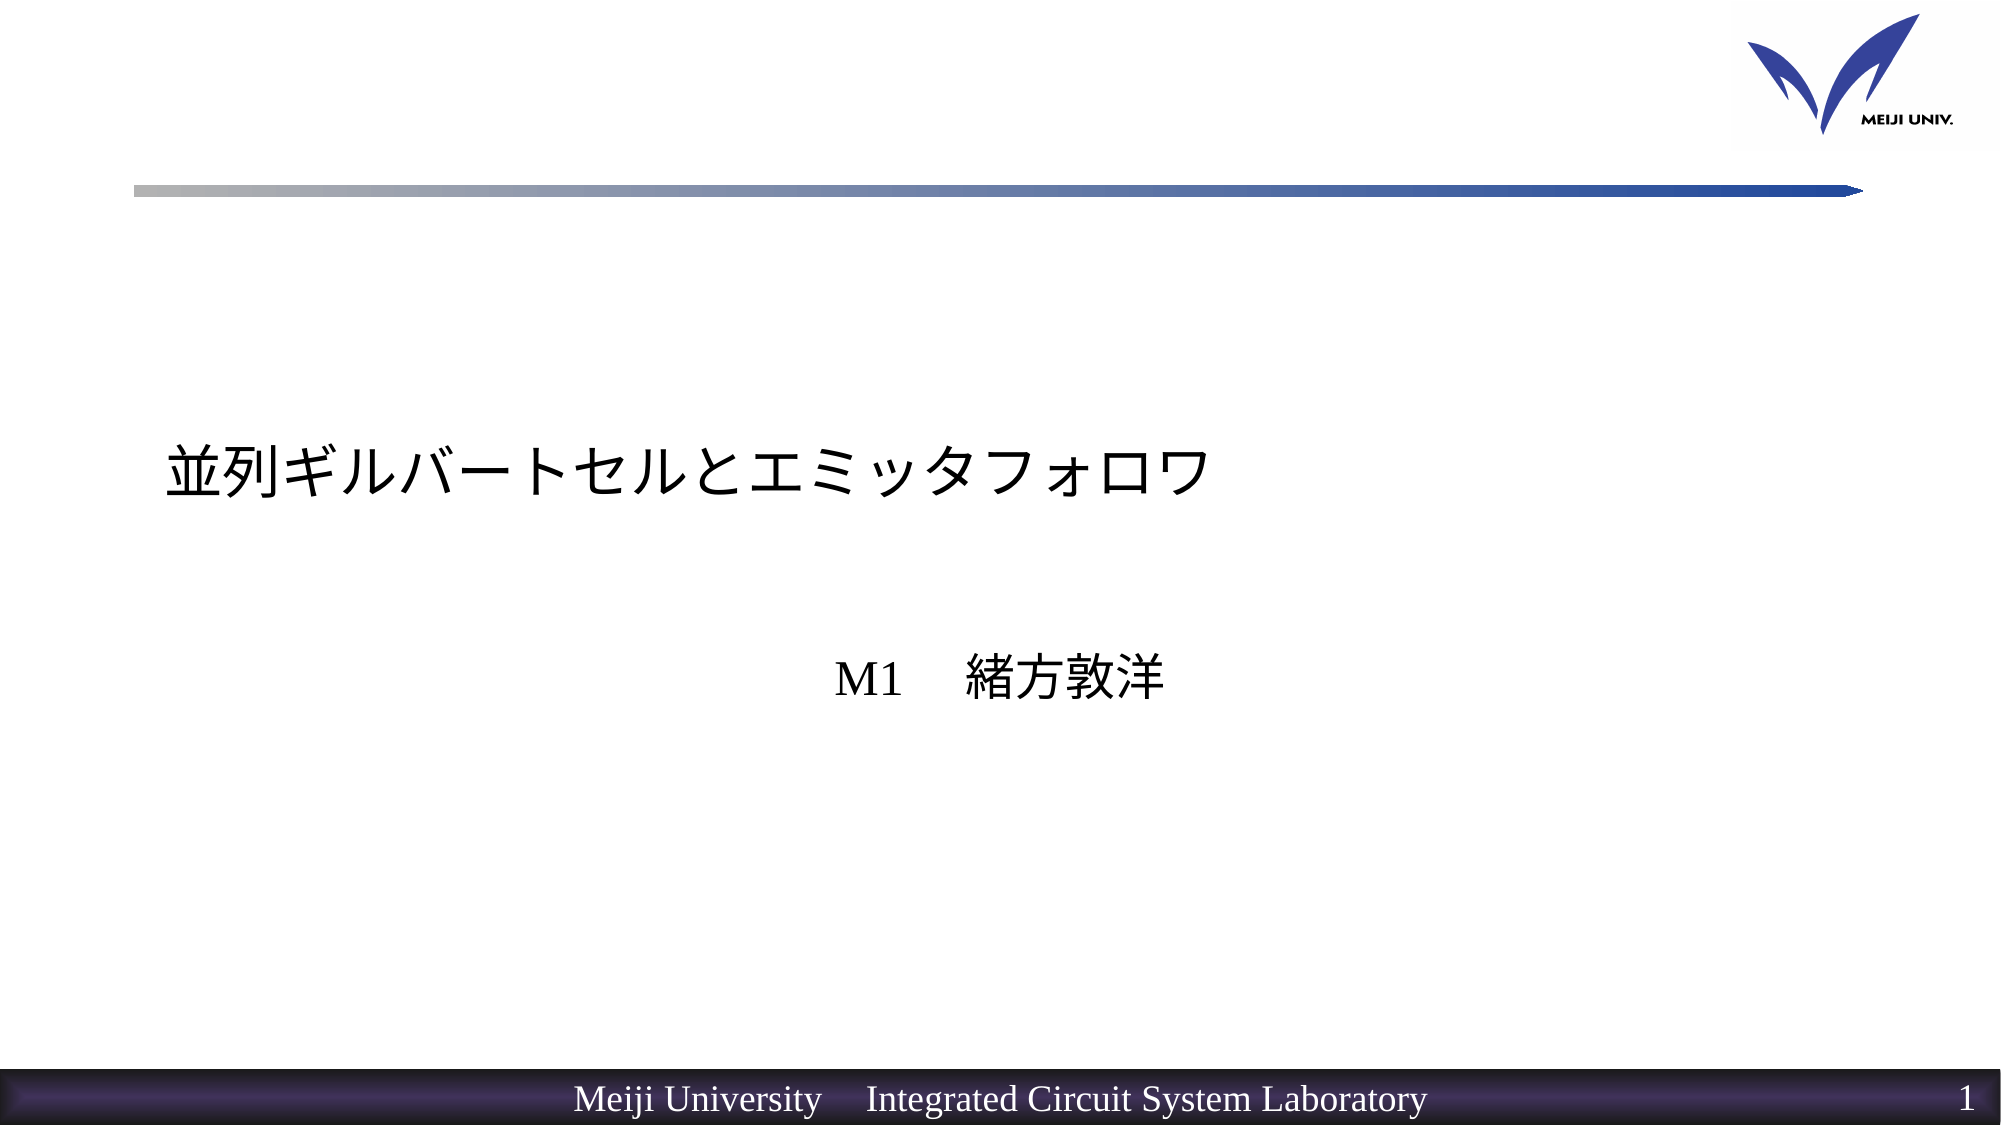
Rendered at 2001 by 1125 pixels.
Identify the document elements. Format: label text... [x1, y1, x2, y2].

title 並列ギルバートセルとエミッタフォロワ [150, 349, 1850, 591]
picture [1731, 1, 2000, 151]
subtitle M1 緒方敦洋 [300, 637, 1700, 925]
